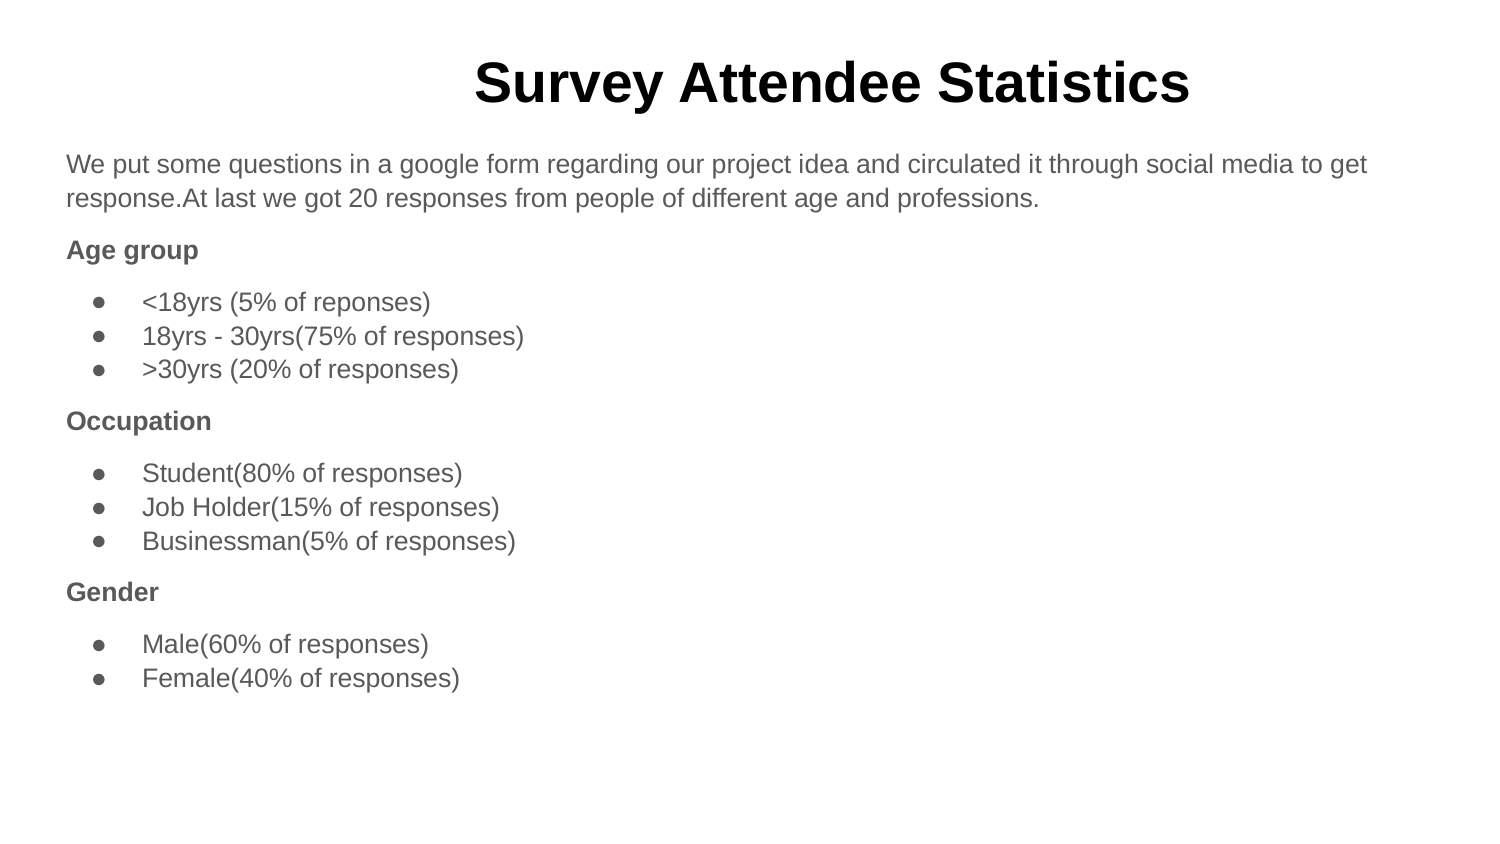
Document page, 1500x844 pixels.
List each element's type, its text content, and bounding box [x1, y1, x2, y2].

title Survey Attendee Statistics [51, 36, 1449, 130]
list We put some questions in a google form regarding our project idea and circulated it through social media to get response.At last we got 20 responses from people of different age and professions. Age group <18yrs (5% of reponses) 18yrs - 30yrs(75% of responses) >30yrs (20% of responses) Occupation Student(80% of responses) Job Holder(15% of responses) Businessman(5% of responses) Gender Male(60% of responses) Female(40% of responses) [51, 130, 1449, 818]
